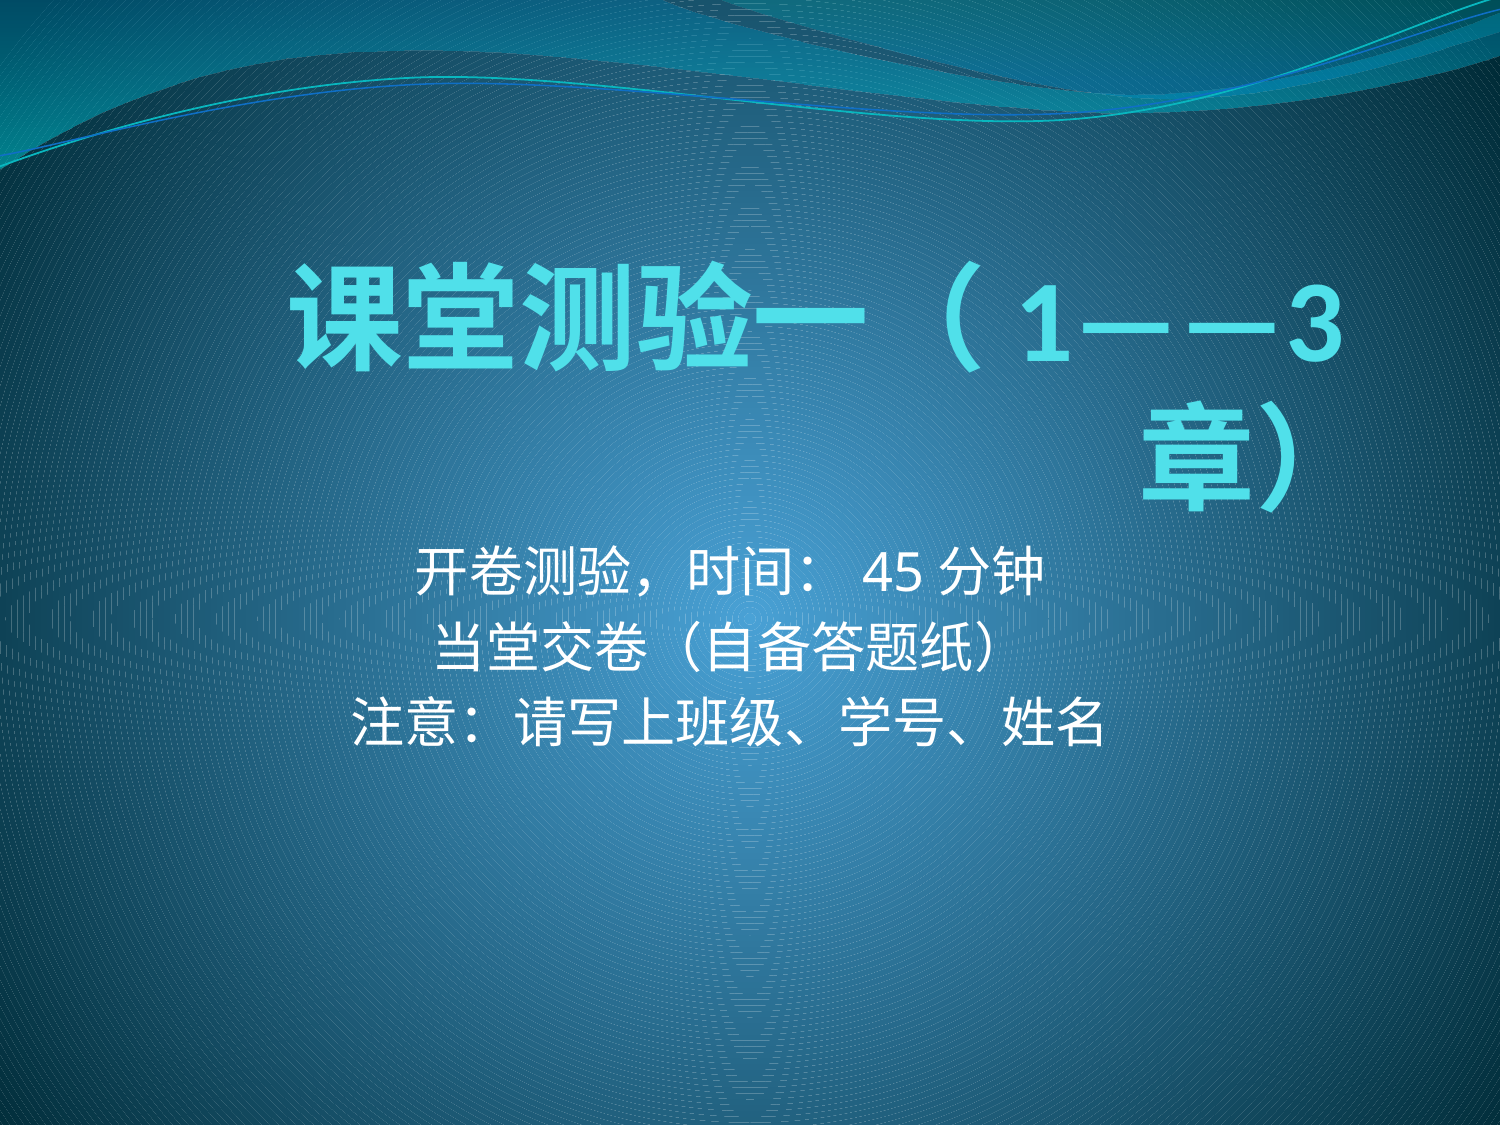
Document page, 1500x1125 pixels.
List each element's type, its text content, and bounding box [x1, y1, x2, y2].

subtitle 开卷测验，时间：45分钟 当堂交卷（自备答题纸） 注意：请写上班级、学号、姓名 [87, 529, 1377, 818]
title 课堂测验一（1——3章） [87, 224, 1376, 526]
